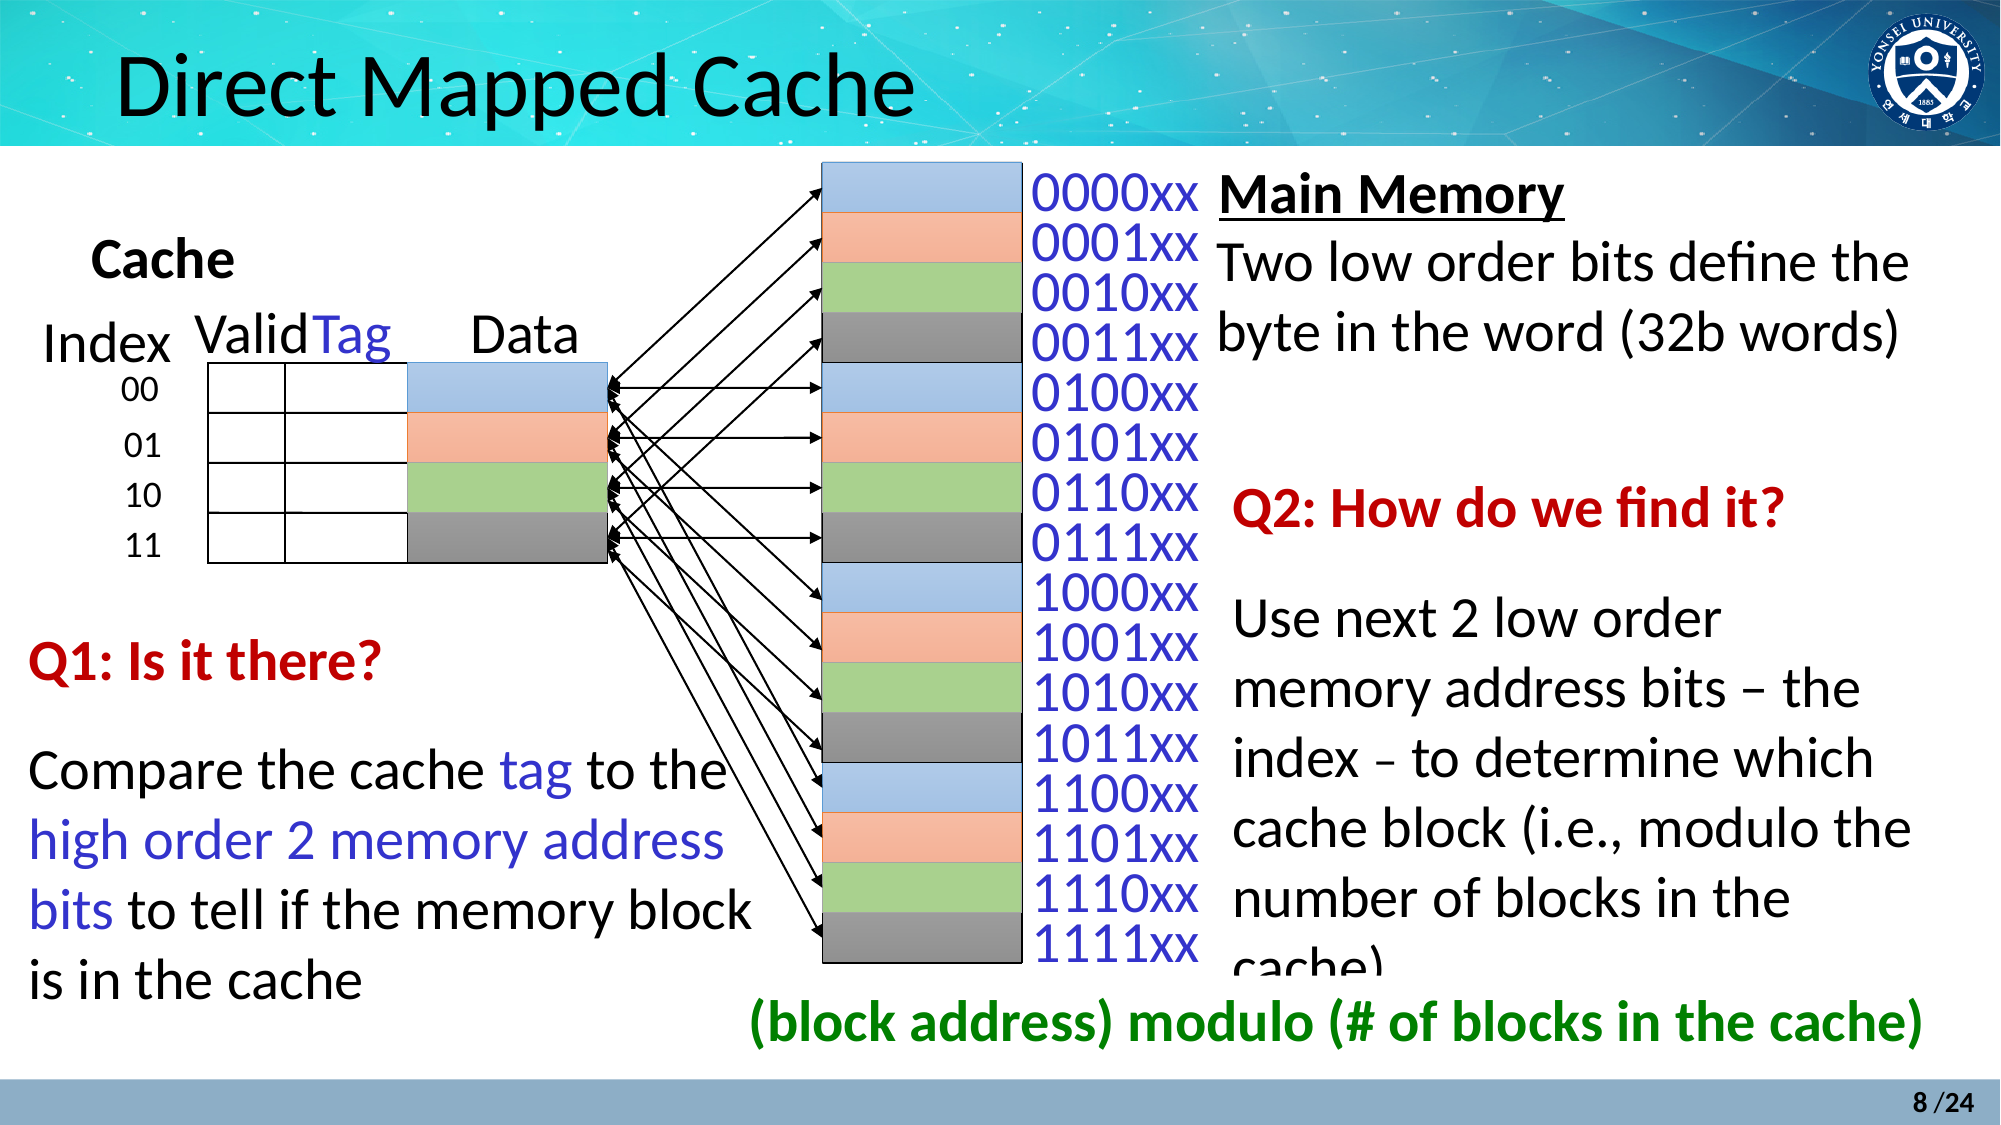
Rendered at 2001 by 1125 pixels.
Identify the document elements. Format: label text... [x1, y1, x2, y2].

text_box Q2: How do we find it? Use next 2 low order memory address bits – the index – to determine which cache block (i.e., modulo the number of blocks in the cache) [1217, 461, 1950, 975]
text_box Q1: Is it there? Compare the cache tag to the high order 2 memory address bits to tell if the memory block is in the cache [13, 989, 734, 1019]
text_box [8, 162, 1217, 989]
text_box Two low order bits define the byte in the word (32b words) [1217, 215, 1969, 371]
text_box Main Memory [1204, 148, 1580, 215]
title Direct Mapped Cache [100, 29, 1901, 123]
slide_number 8 [1845, 1076, 1943, 1125]
text_box (block address) modulo (# of blocks in the cache) [734, 975, 1957, 1061]
picture [0, 0, 2001, 168]
